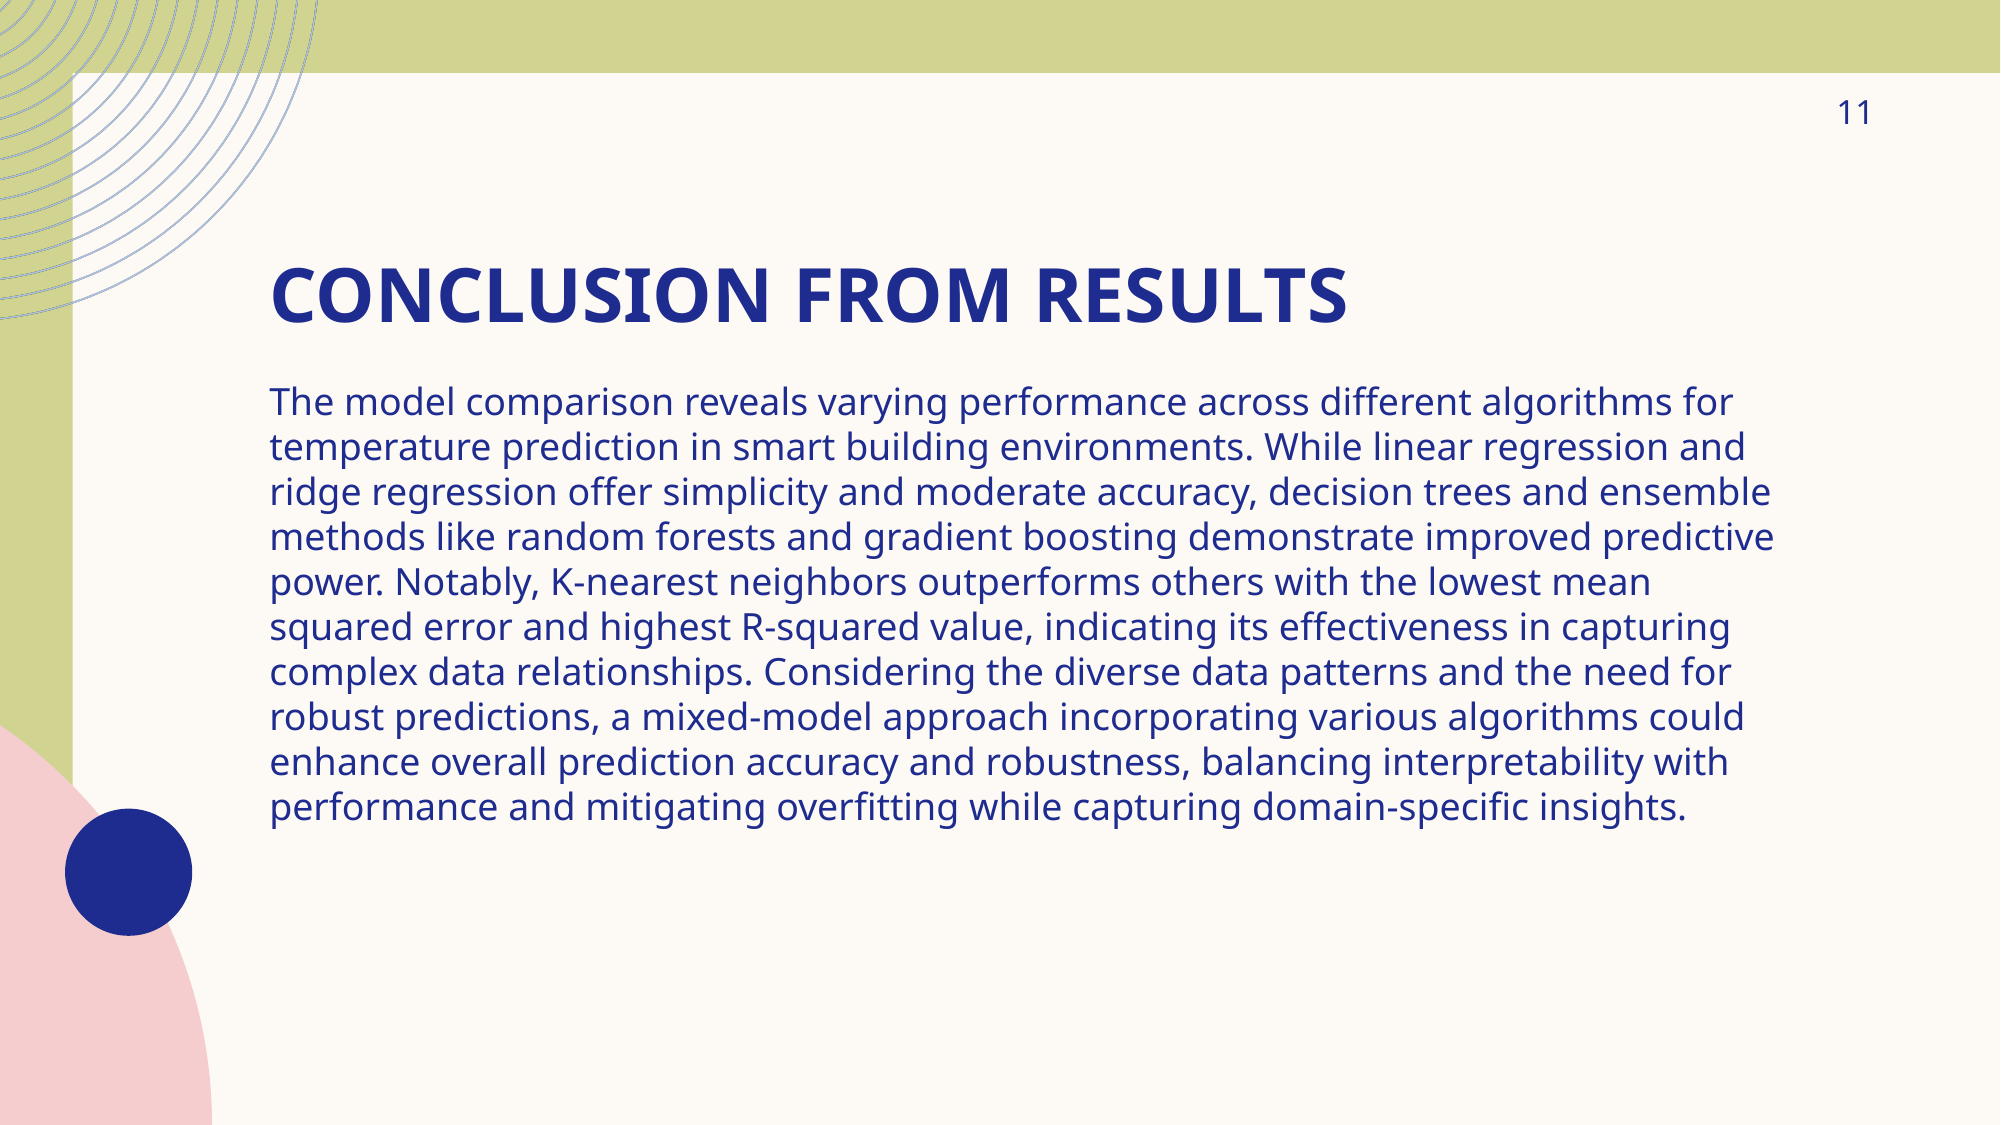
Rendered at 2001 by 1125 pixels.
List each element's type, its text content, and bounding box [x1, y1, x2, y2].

list The model comparison reveals varying performance across different algorithms for temperature prediction in smart building environments. While linear regression and ridge regression offer simplicity and moderate accuracy, decision trees and ensemble methods like random forests and gradient boosting demonstrate improved predictive power. Notably, K-nearest neighbors outperforms others with the lowest mean squared error and highest R-squared value, indicating its effectiveness in capturing complex data relationships. Considering the diverse data patterns and the need for robust predictions, a mixed-model approach incorporating various algorithms could enhance overall prediction accuracy and robustness, balancing interpretability with performance and mitigating overfitting while capturing domain-specific insights. [254, 377, 1805, 1028]
slide_number 11 [1712, 75, 1875, 153]
title Conclusion from results [254, 173, 1875, 338]
picture [0, 0, 2001, 785]
